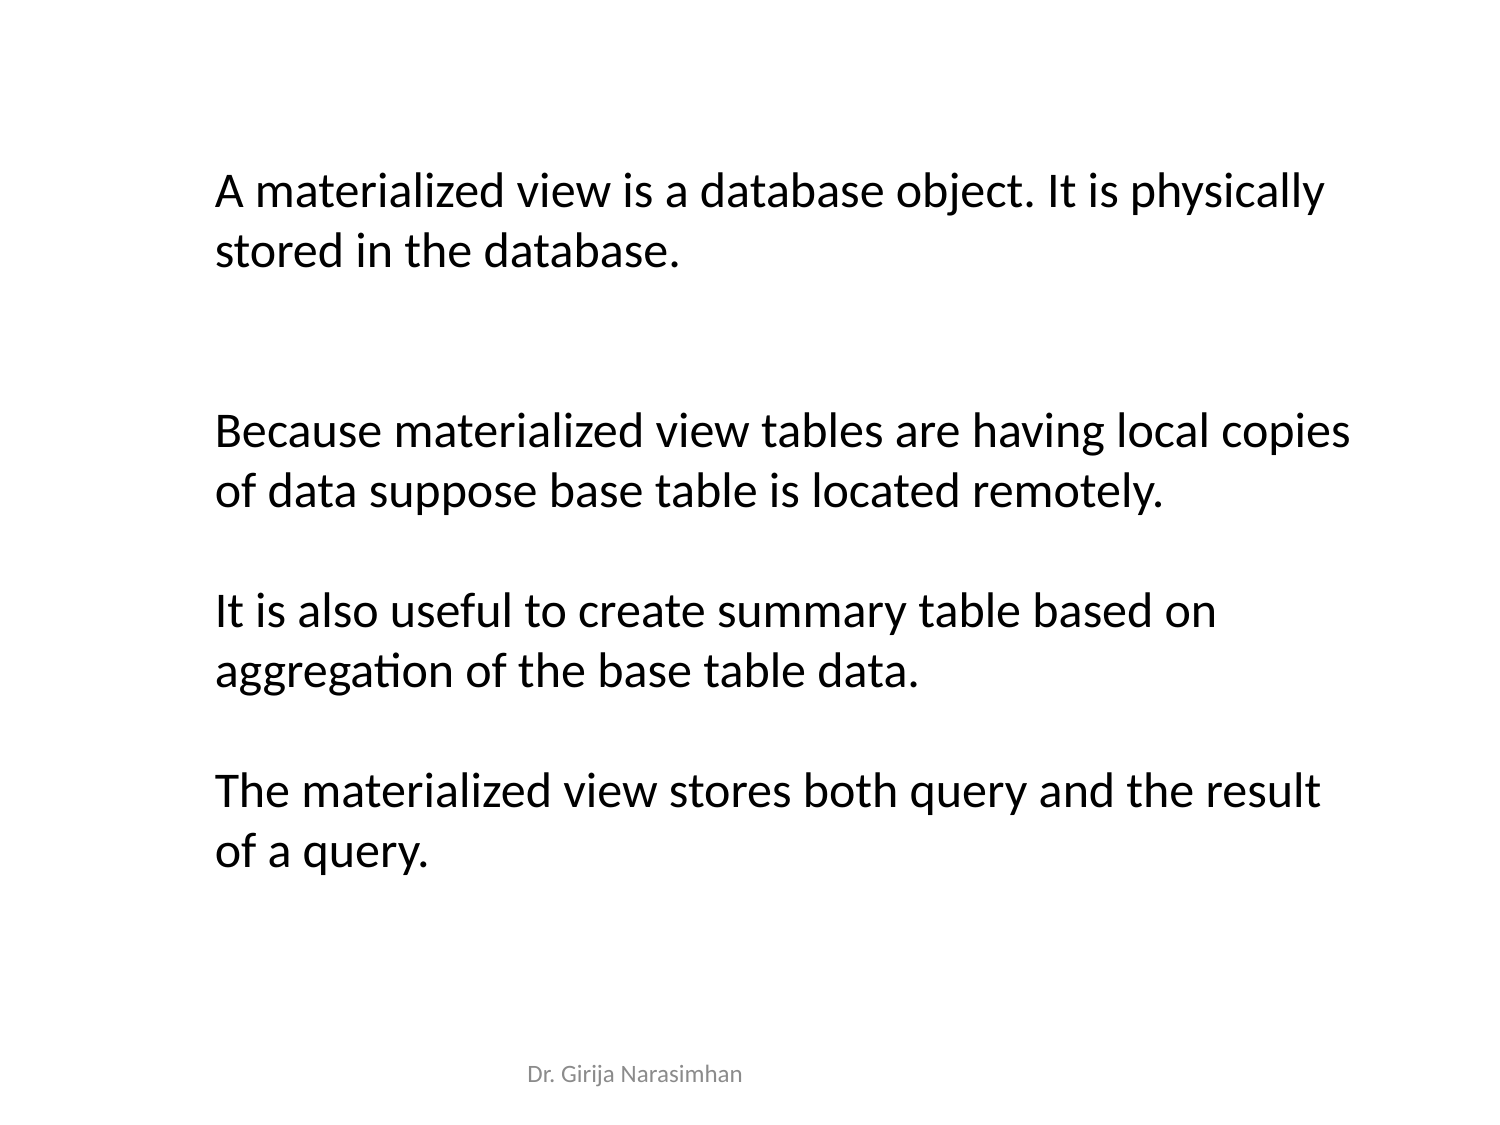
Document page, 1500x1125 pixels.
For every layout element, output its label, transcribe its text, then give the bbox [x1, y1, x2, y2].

text_box A materialized view is a database object. It is physically stored in the database. Because materialized view tables are having local copies of data suppose base table is located remotely. It is also useful to create summary table based on aggregation of the base table data. The materialized view stores both query and the result of a query. [200, 149, 1375, 885]
footer Dr. Girija Narasimhan [512, 1042, 988, 1103]
